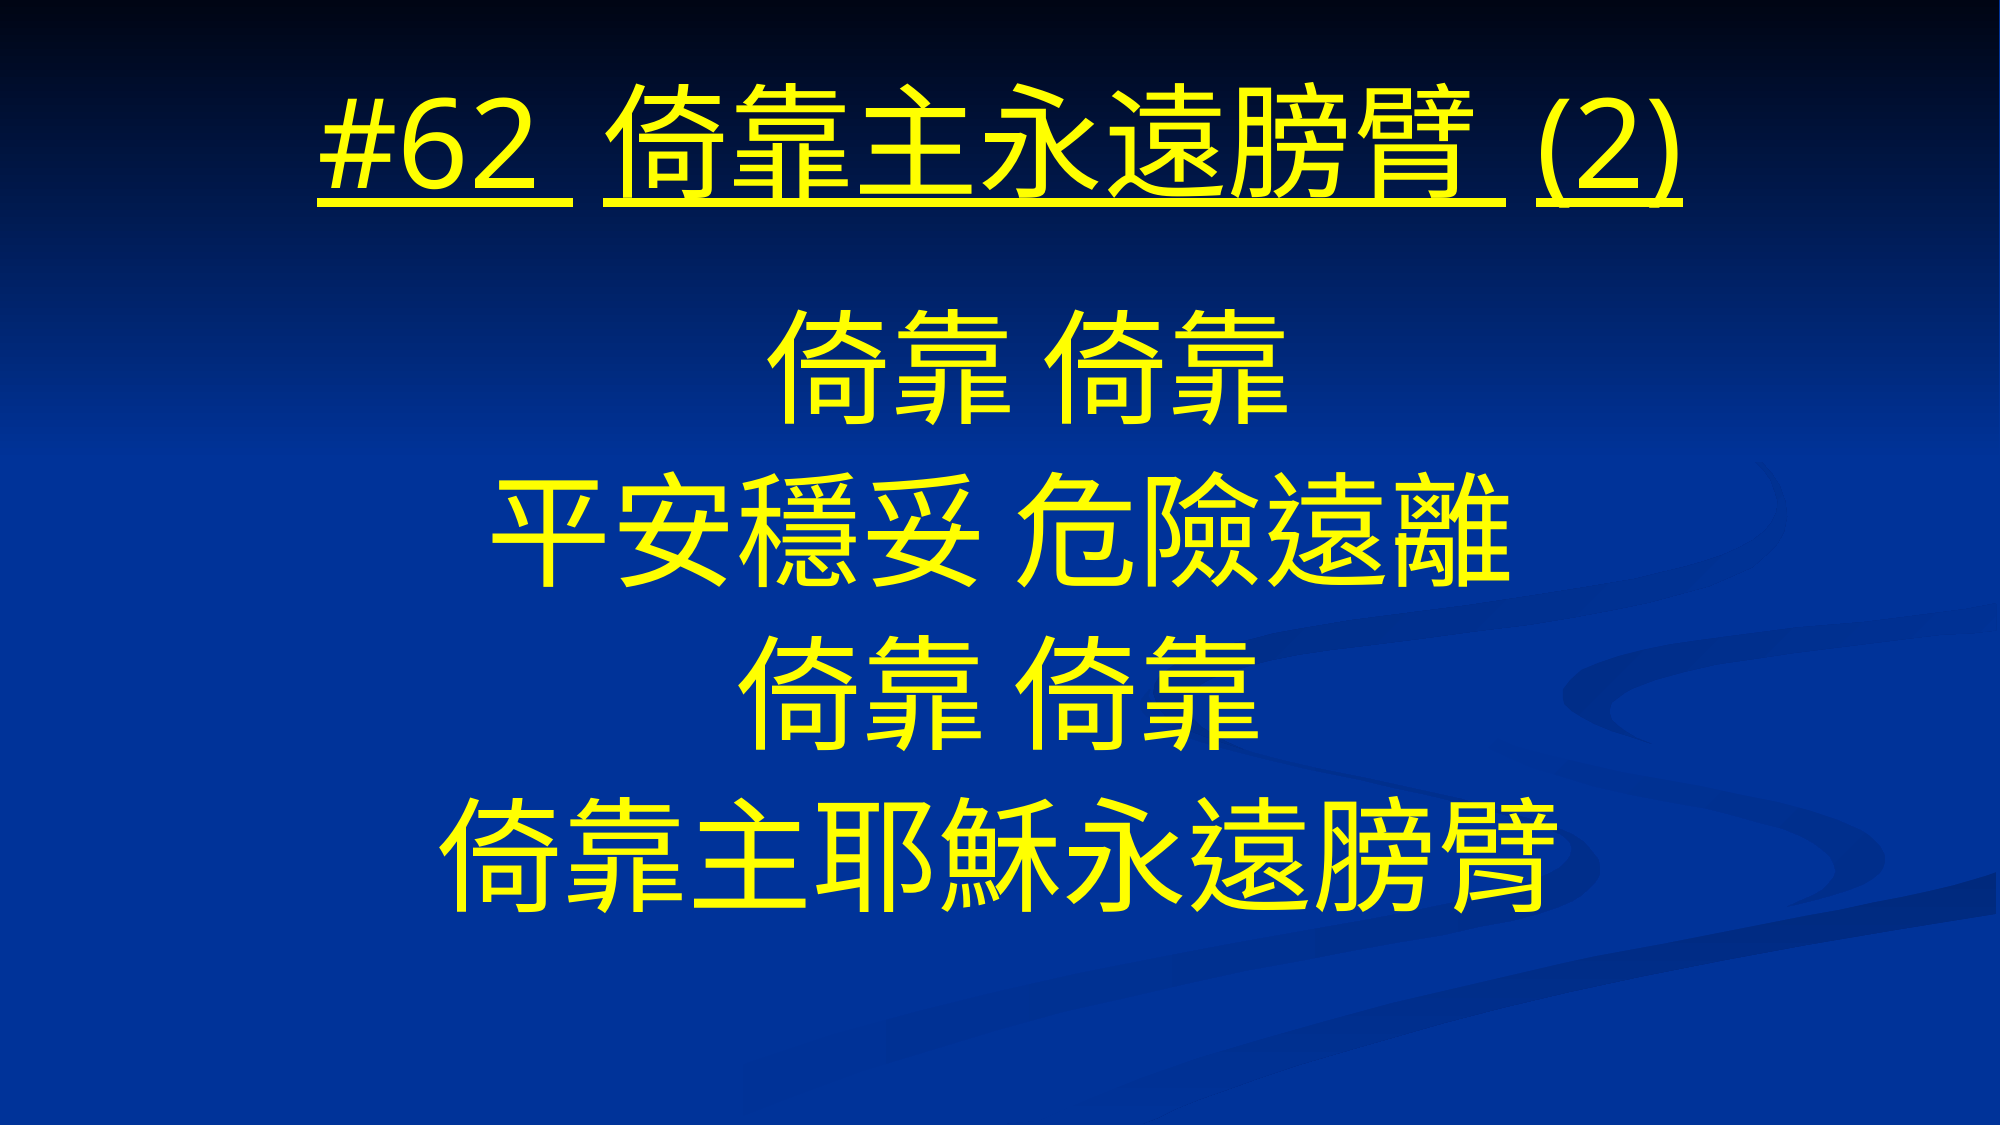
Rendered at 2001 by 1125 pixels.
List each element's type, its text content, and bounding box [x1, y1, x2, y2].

list 倚靠 倚靠 平安穩妥 危險遠離 倚靠 倚靠 倚靠主耶穌永遠膀臂 [54, 282, 1945, 1025]
title #62 倚靠主永遠膀臂 (2) [99, 45, 1900, 233]
